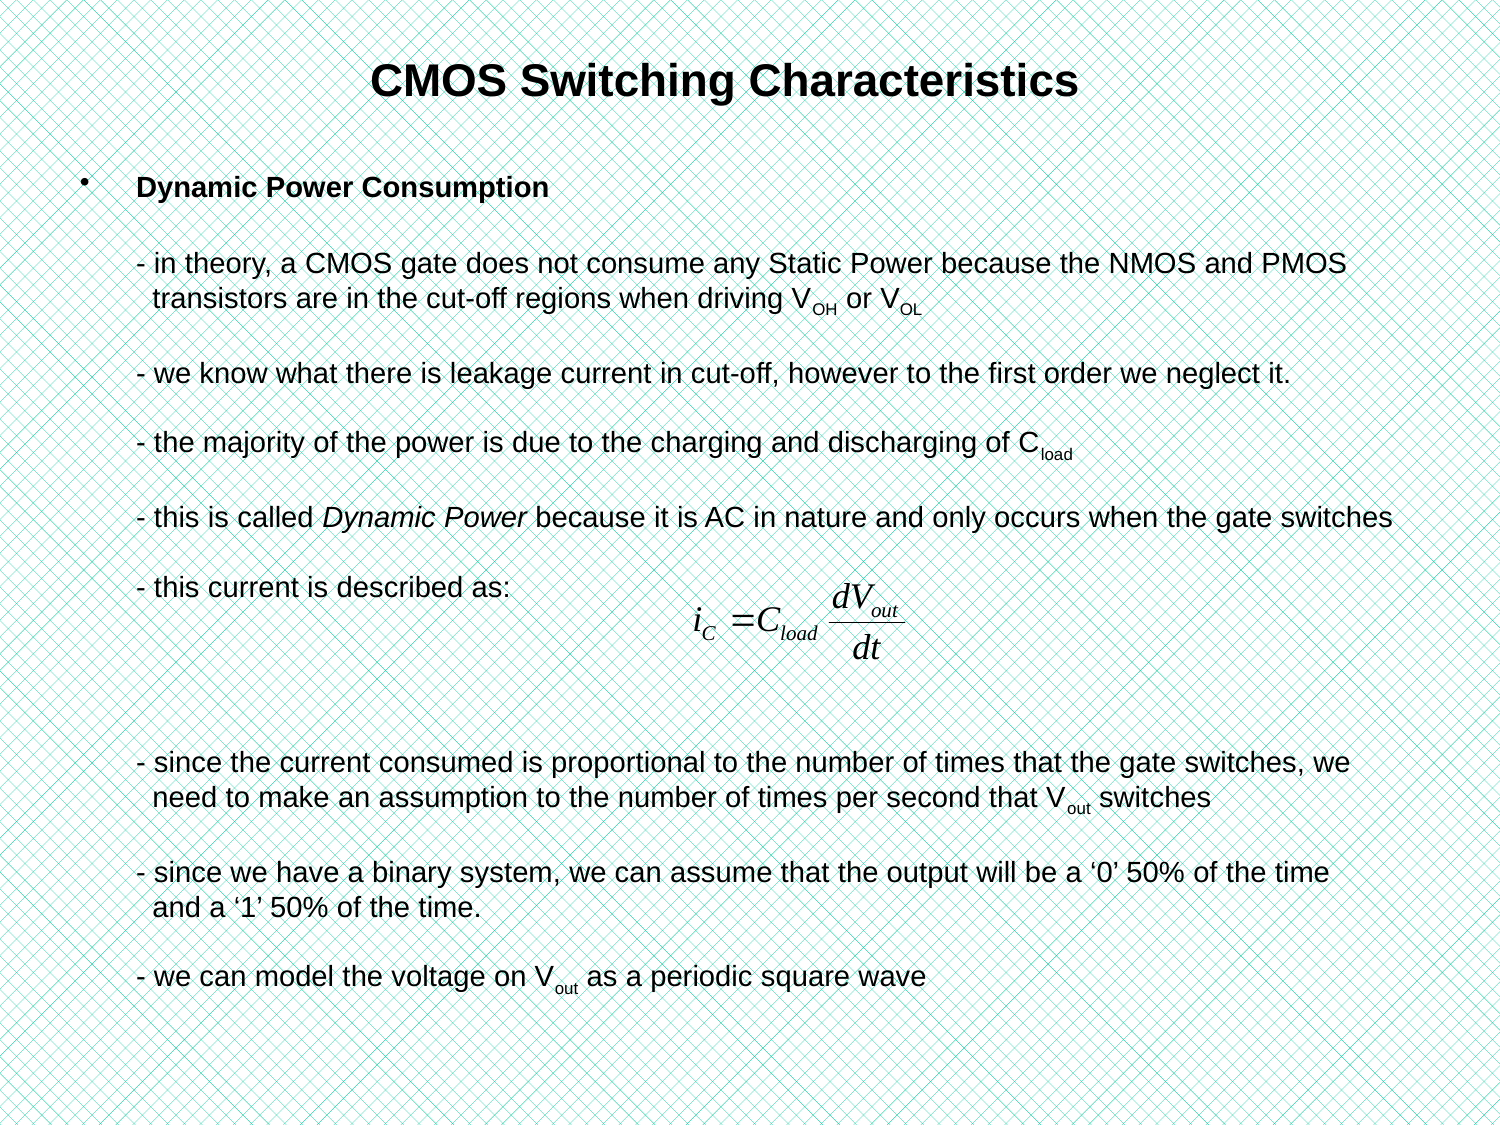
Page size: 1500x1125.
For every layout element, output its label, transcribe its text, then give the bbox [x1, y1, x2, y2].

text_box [687, 573, 912, 668]
title CMOS Switching Characteristics [87, 37, 1363, 120]
list Dynamic Power Consumption - in theory, a CMOS gate does not consume any Static Power because the NMOS and PMOS transistors are in the cut-off regions when driving VOH or VOL - we know what there is leakage current in cut-off, however to the first order we neglect it. - the majority of the power is due to the charging and discharging of Cload - this is called Dynamic Power because it is AC in nature and only occurs when the gate switches - this current is described as: - since the current consumed is proportional to the number of times that the gate switches, we need to make an assumption to the number of times per second that Vout switches - since we have a binary system, we can assume that the output will be a ‘0’ 50% of the time and a ‘1’ 50% of the time. - we can model the voltage on Vout as a periodic square wave [64, 160, 1471, 988]
